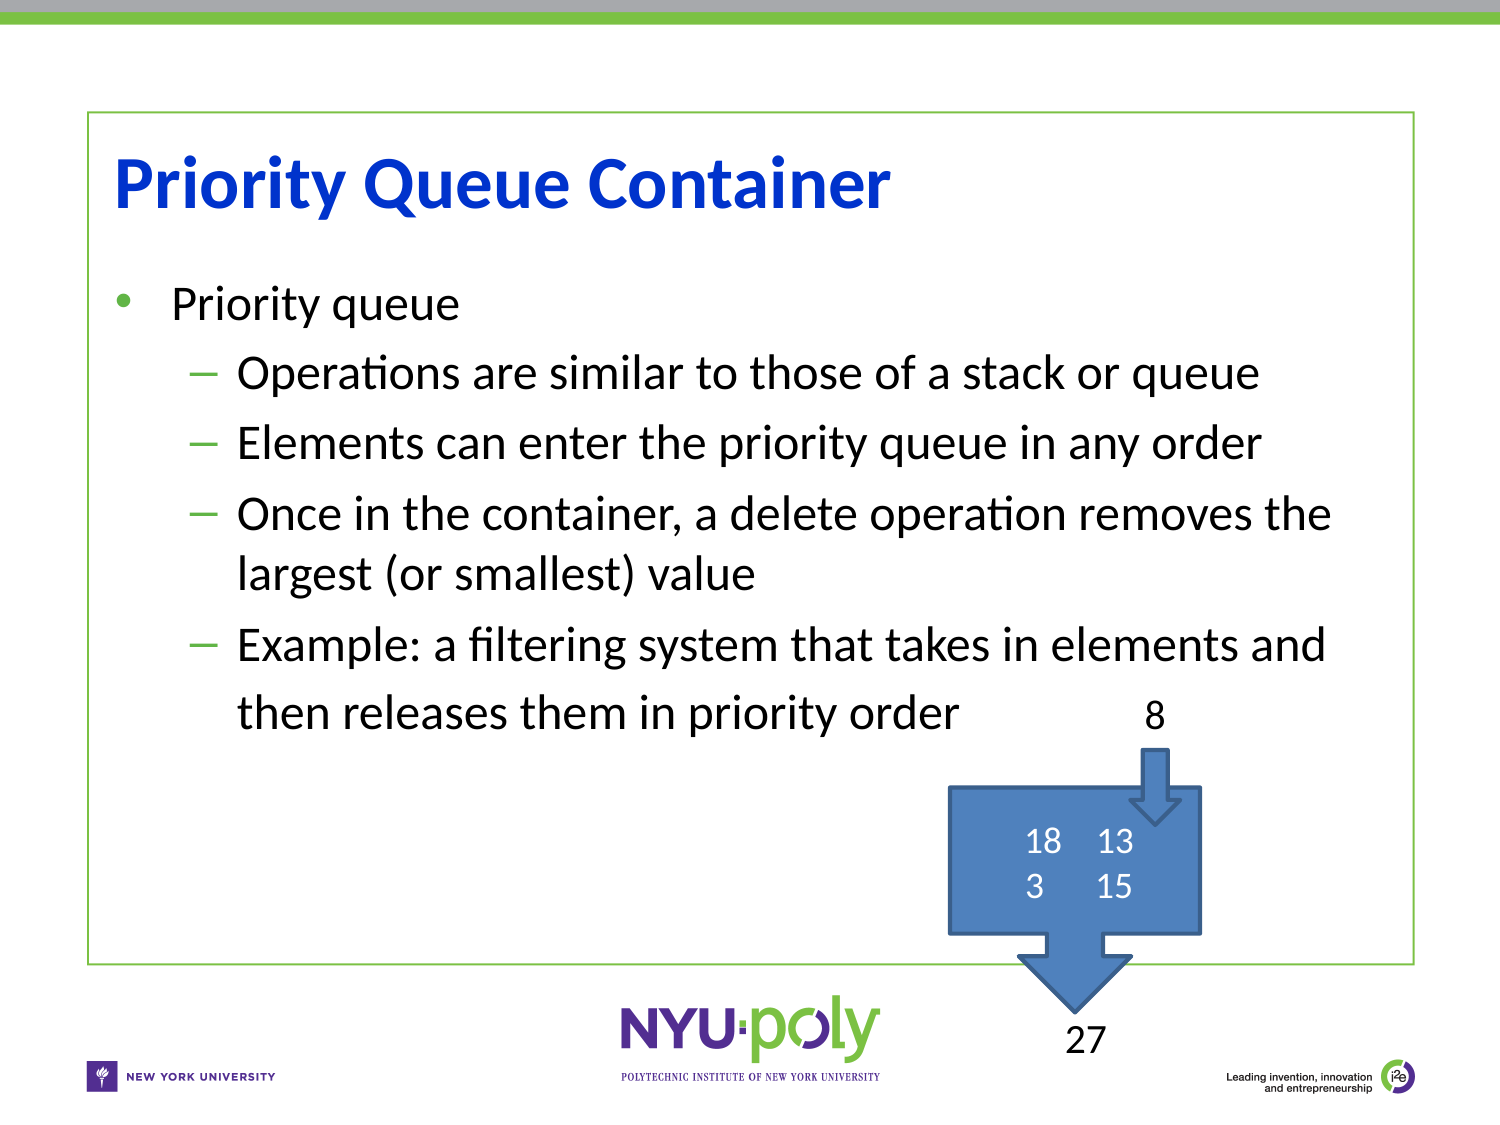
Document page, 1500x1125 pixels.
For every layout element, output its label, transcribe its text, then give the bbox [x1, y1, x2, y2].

text_box 27 [1049, 1004, 1131, 1070]
list Priority queue Operations are similar to those of a stack or queue Elements can enter the priority queue in any order Once in the container, a delete operation removes the largest (or smallest) value Example: a filtering system that takes in elements and then releases them in priority order 8 [99, 262, 1400, 1005]
picture [0, 0, 1500, 1125]
title Priority Queue Container [99, 112, 1400, 246]
text_box [1128, 747, 1183, 828]
text_box 18 13 3 15 [947, 785, 1203, 1004]
